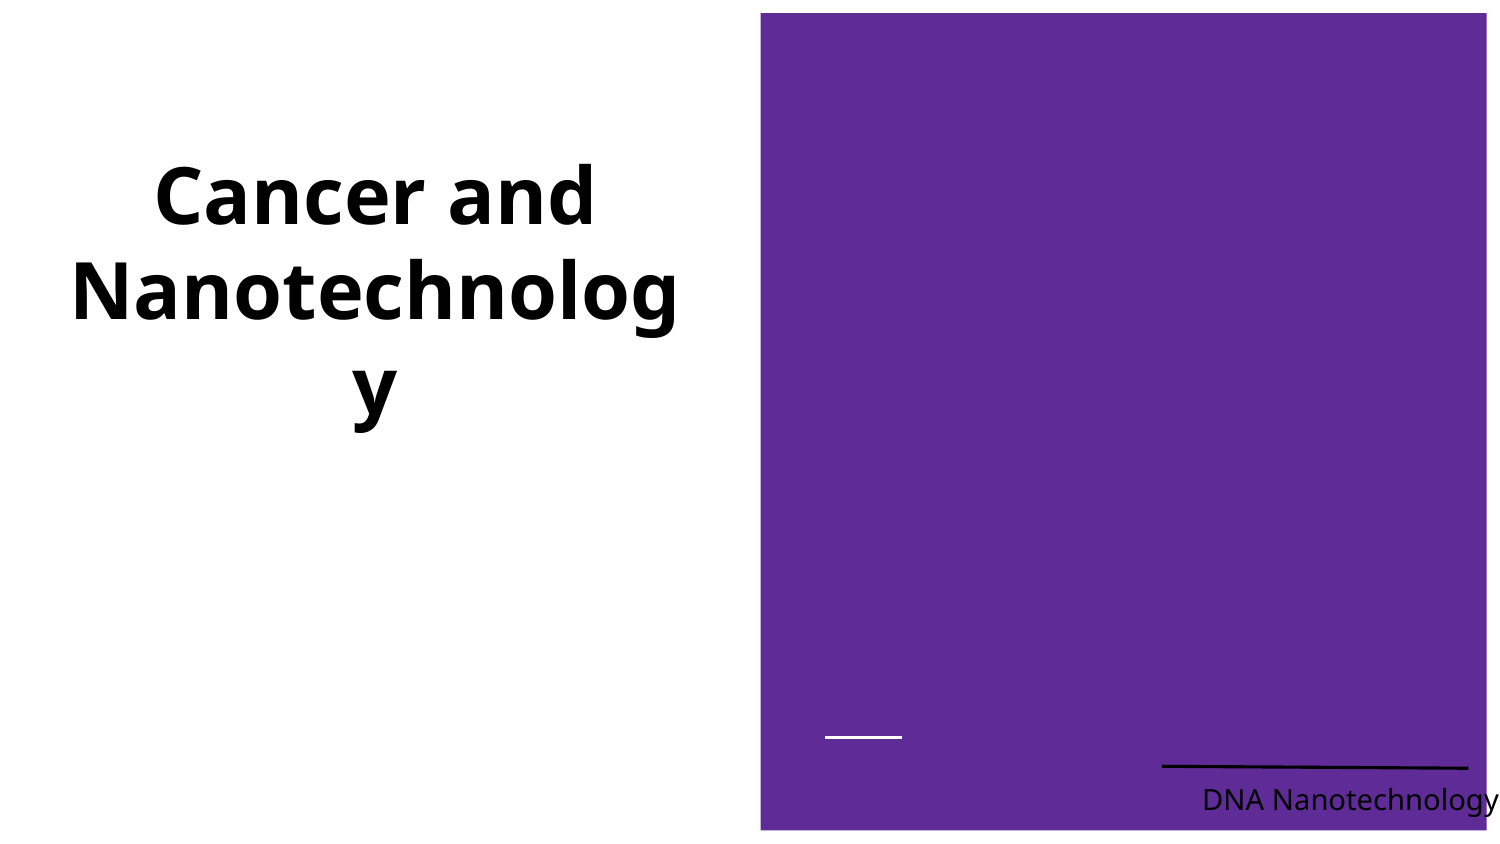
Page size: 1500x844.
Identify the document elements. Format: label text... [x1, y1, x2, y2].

title Cancer and Nanotechnology [43, 193, 708, 446]
